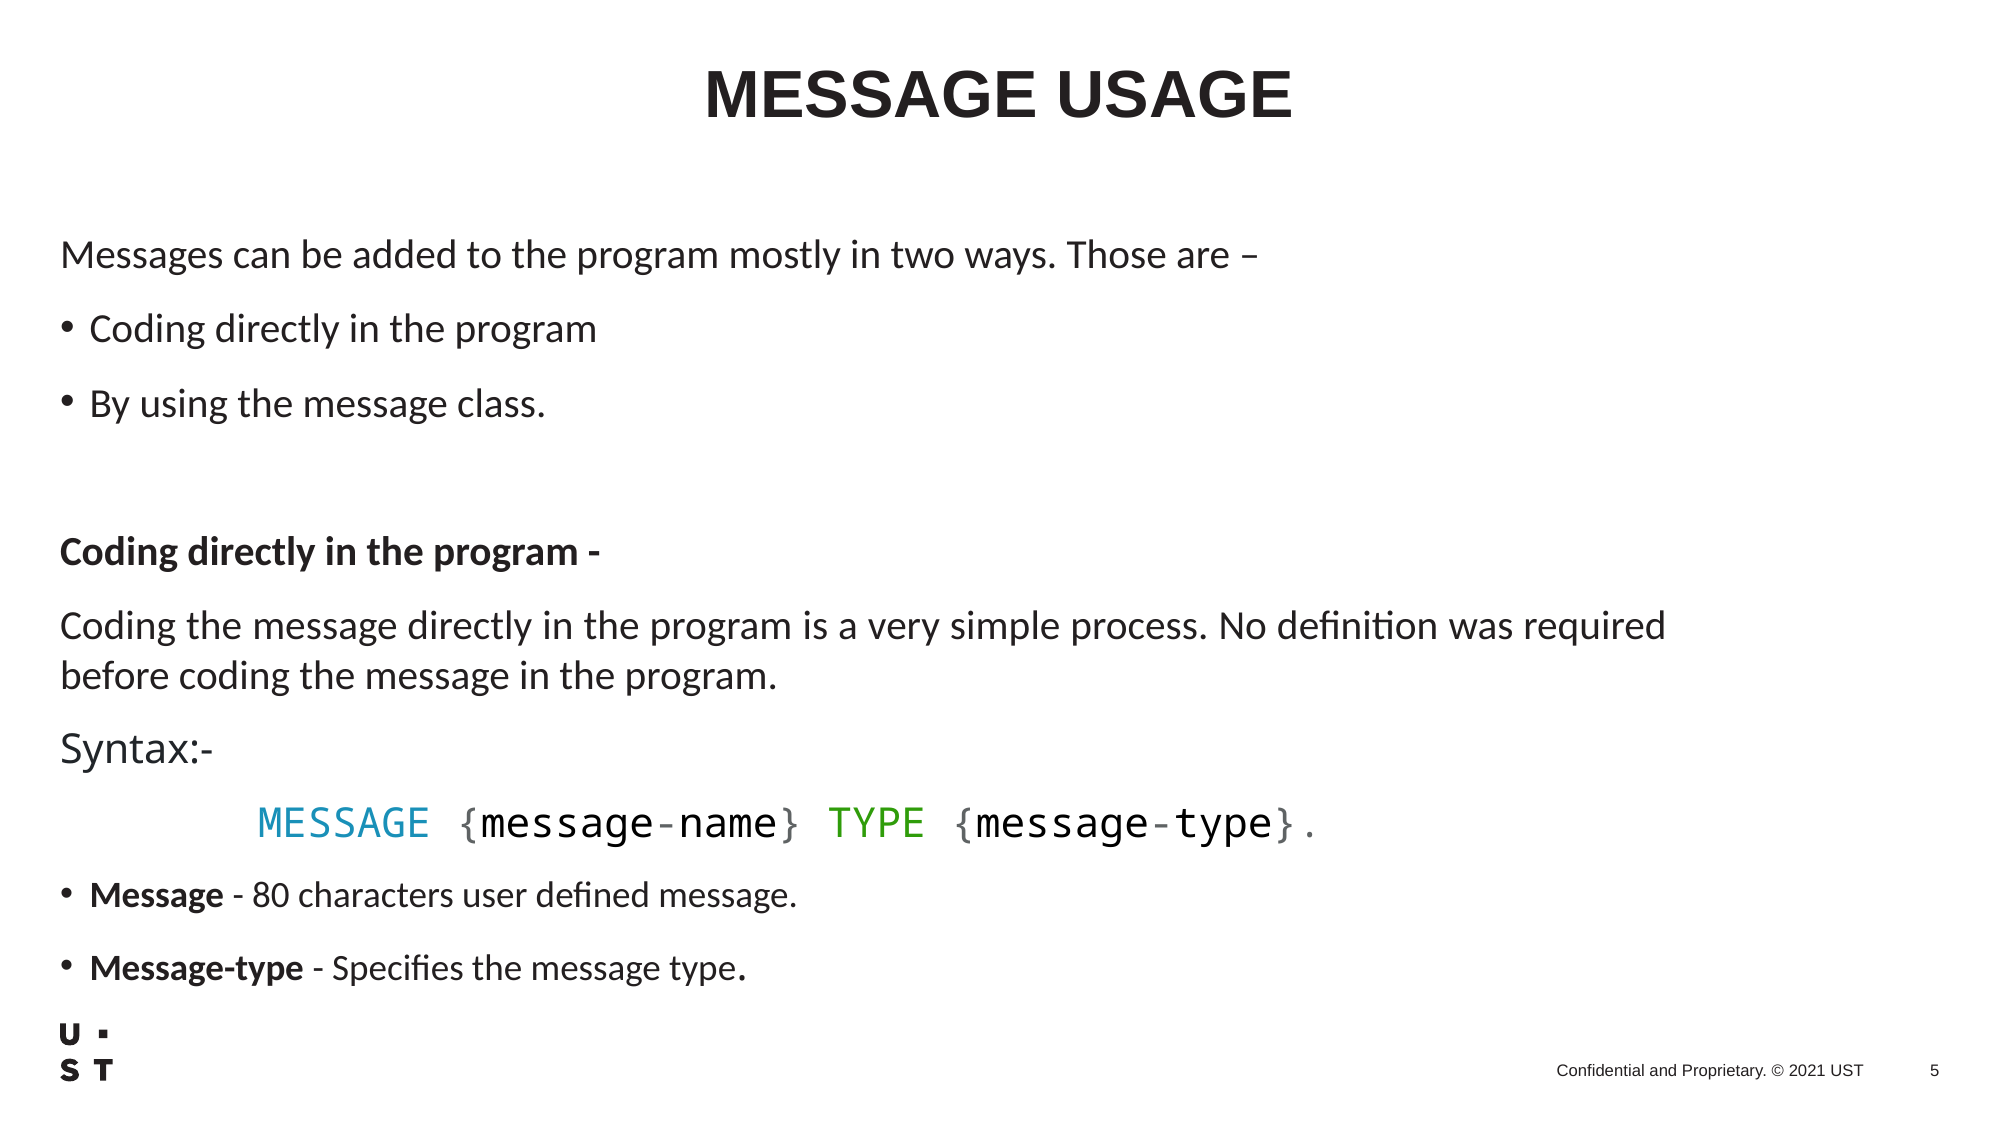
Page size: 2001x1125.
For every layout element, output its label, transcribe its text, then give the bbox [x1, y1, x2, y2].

slide_number 5 [1886, 1050, 1940, 1081]
title MESSAGE USAGE [60, 60, 1940, 210]
list Messages can be added to the program mostly in two ways. Those are – Coding directly in the program By using the message class. Coding directly in the program - Coding the message directly in the program is a very simple process. No definition was required before coding the message in the program. Syntax:- MESSAGE {message-name} TYPE {message-type}. Message - 80 characters user defined message. Message-type - Specifies the message type. [60, 227, 1669, 998]
